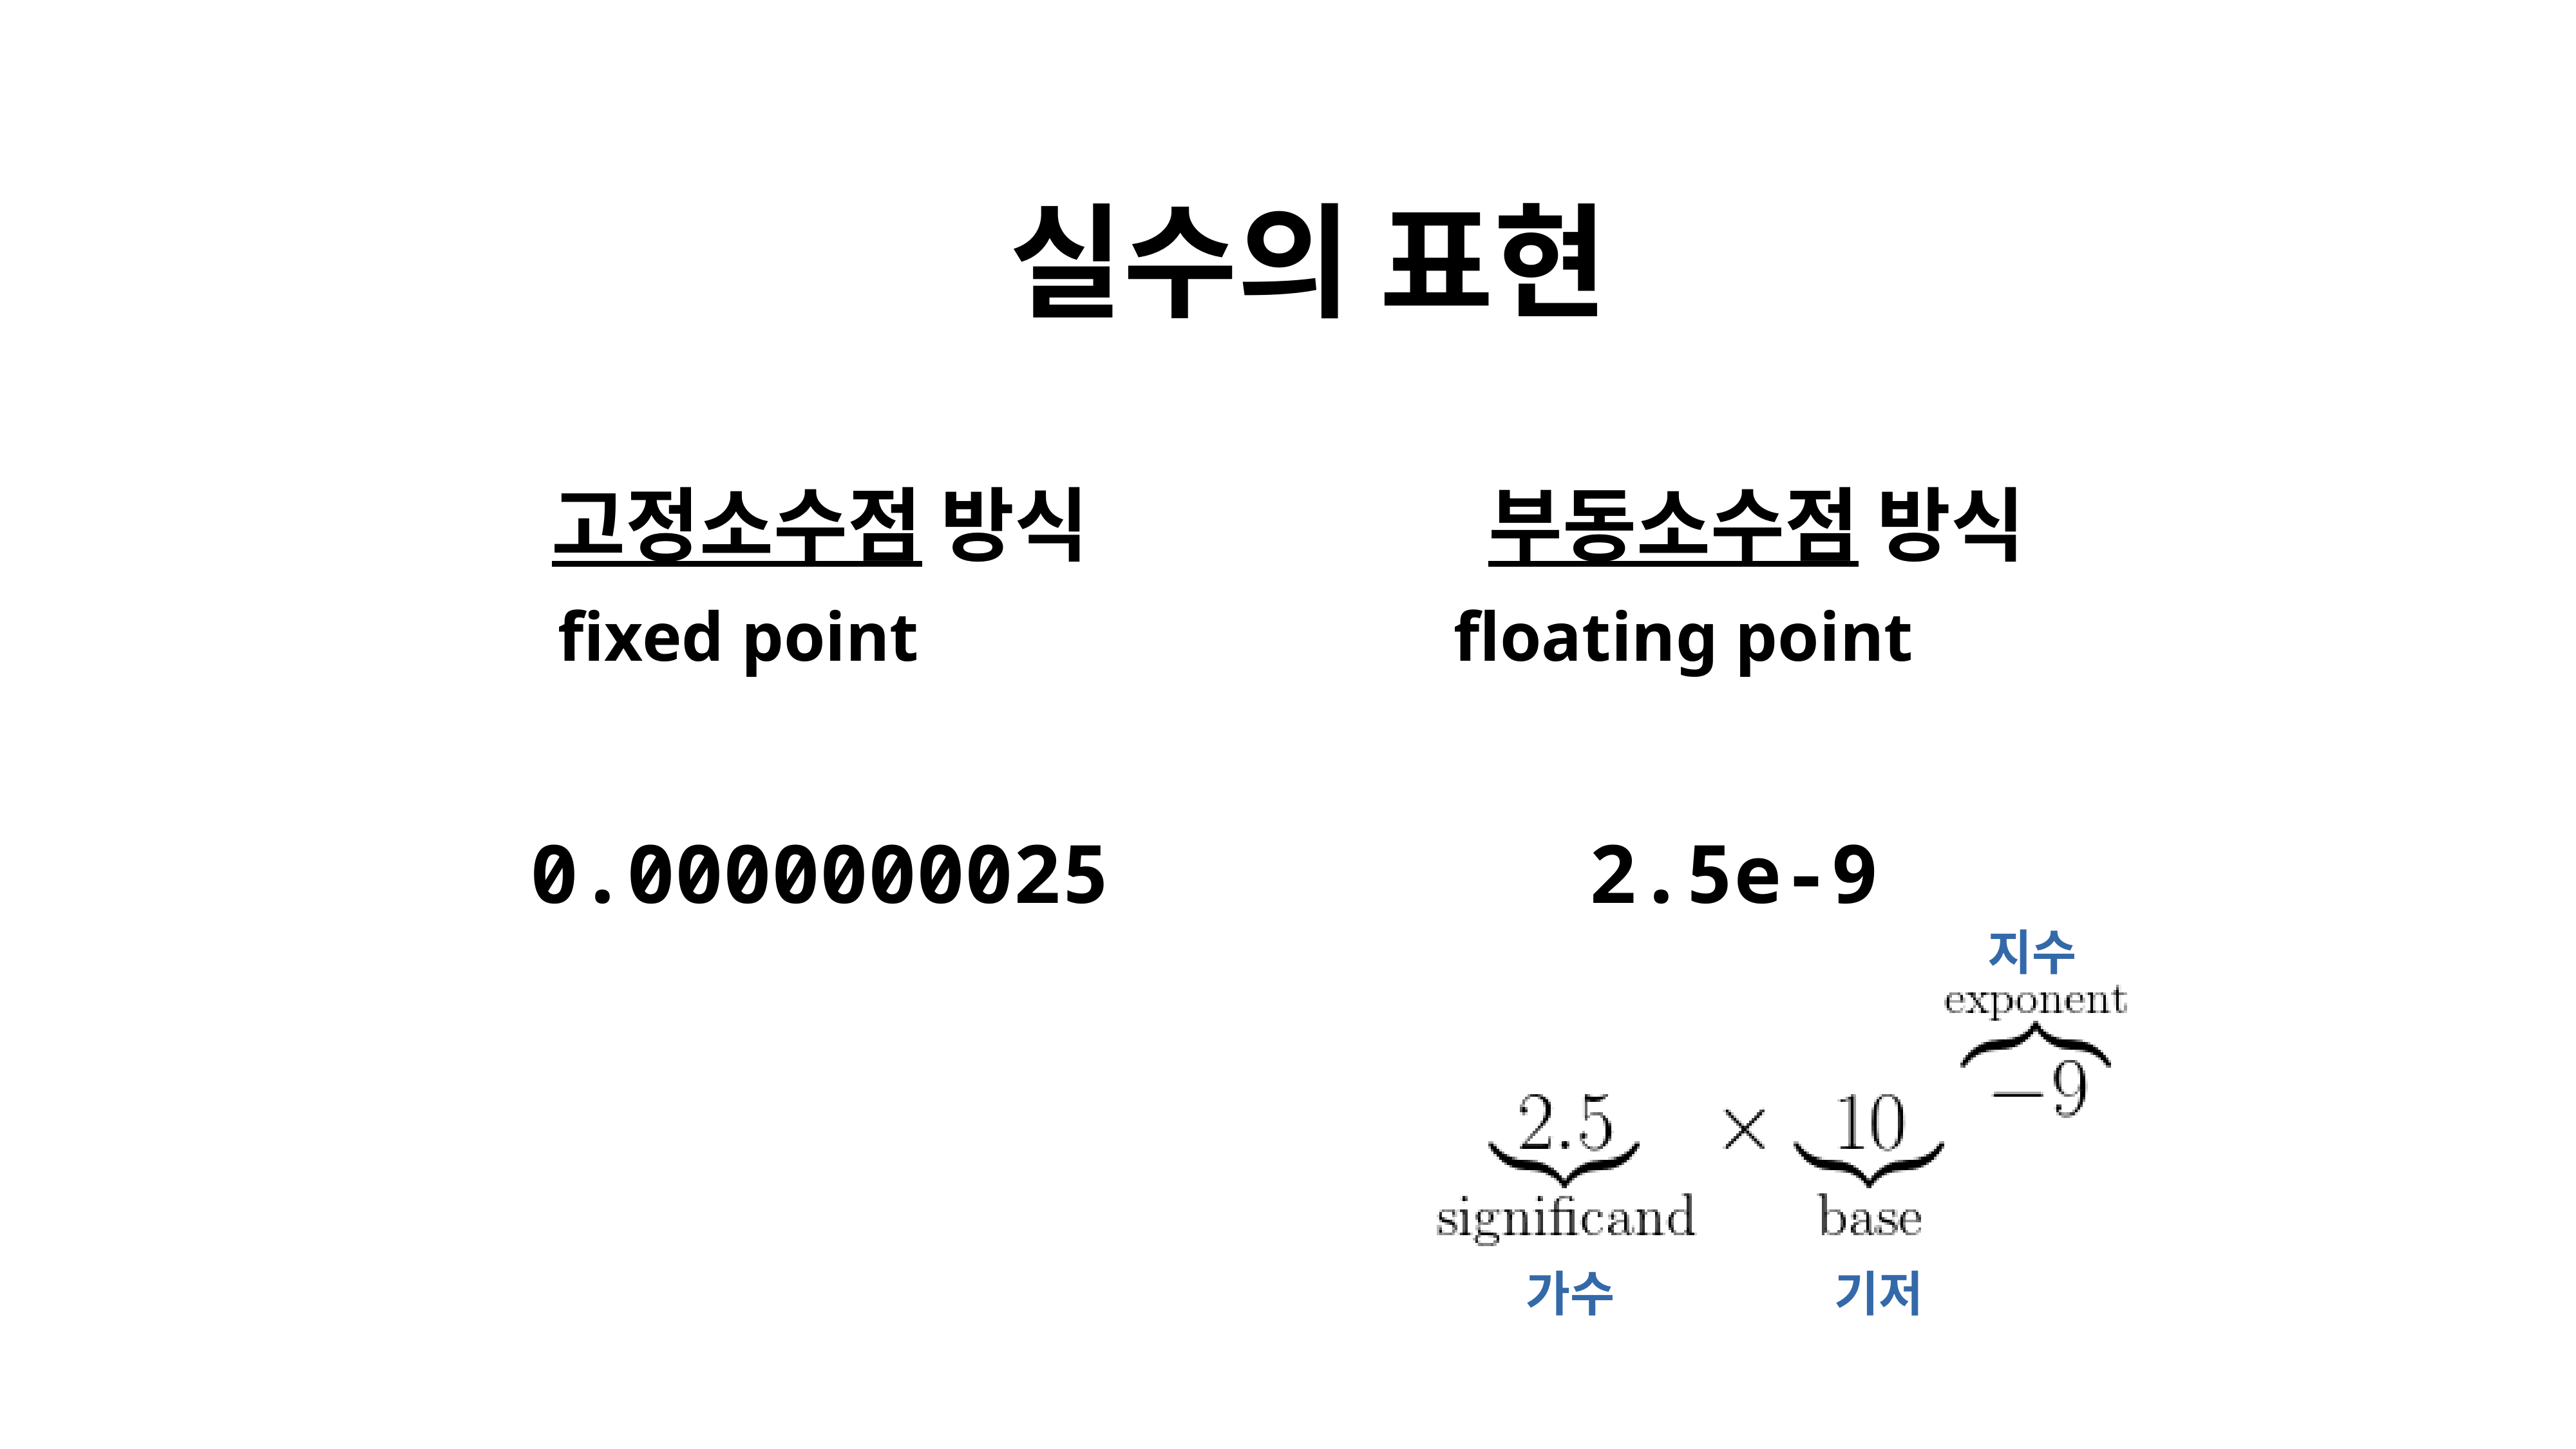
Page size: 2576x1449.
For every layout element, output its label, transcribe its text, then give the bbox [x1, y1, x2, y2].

text_box 가수 [1518, 1255, 1623, 1329]
text_box 0.0000000025 [522, 766, 1118, 927]
picture [1437, 985, 2128, 1246]
text_box 부동소수점 방식 [1481, 467, 2033, 579]
text_box 실수의 표현 [996, 102, 1621, 338]
text_box floating point [1428, 587, 1922, 683]
text_box fixed point [533, 587, 927, 683]
text_box 지수 [1980, 914, 2084, 985]
text_box 기저 [1827, 1255, 1931, 1329]
text_box 2.5e-9 [1581, 766, 1886, 927]
text_box 고정소수점 방식 [544, 467, 1096, 579]
